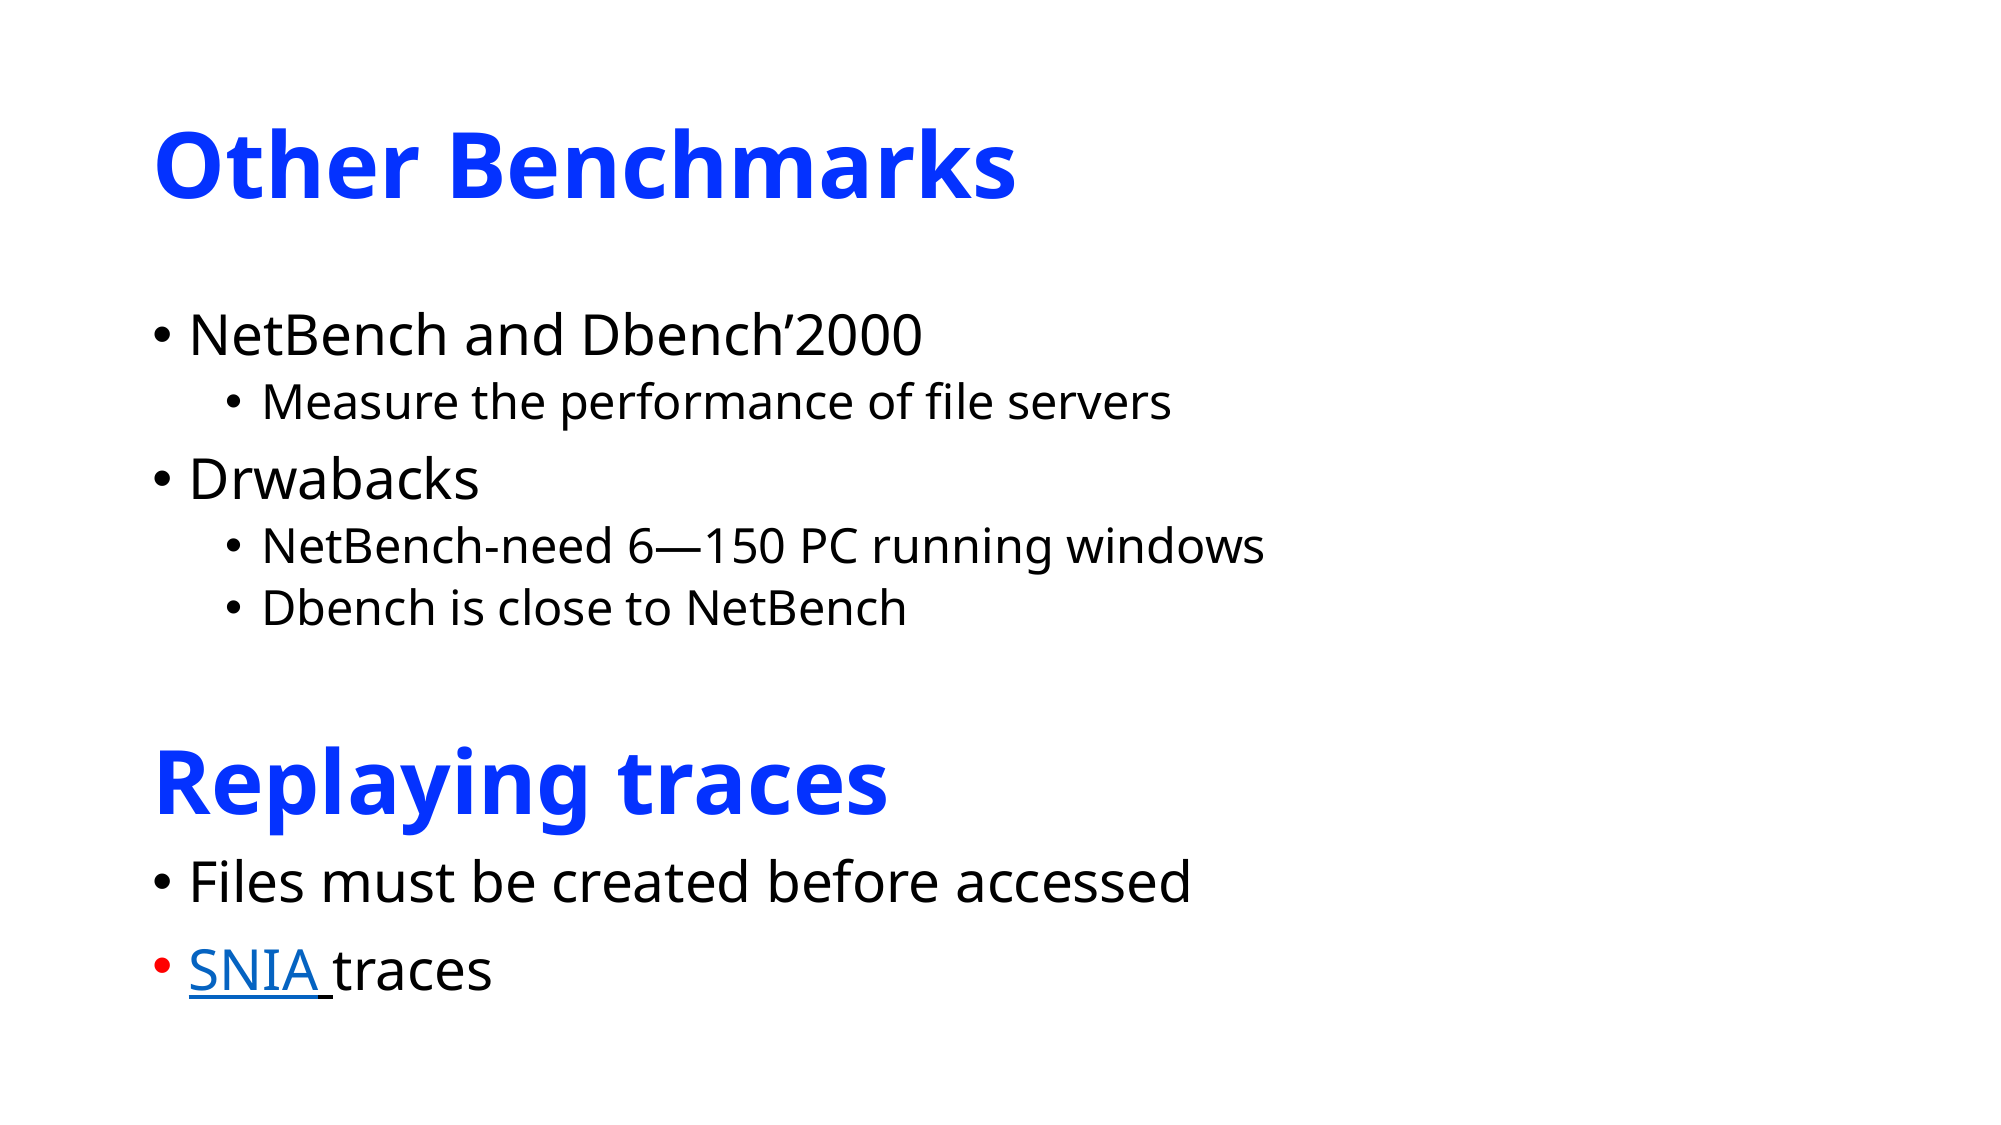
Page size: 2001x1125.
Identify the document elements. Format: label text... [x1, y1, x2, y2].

list NetBench and Dbench’2000 Measure the performance of file servers Drwabacks NetBench-need 6—150 PC running windows Dbench is close to NetBench Replaying traces Files must be created before accessed SNIA traces [137, 299, 1863, 1014]
title Other Benchmarks [137, 59, 1863, 278]
